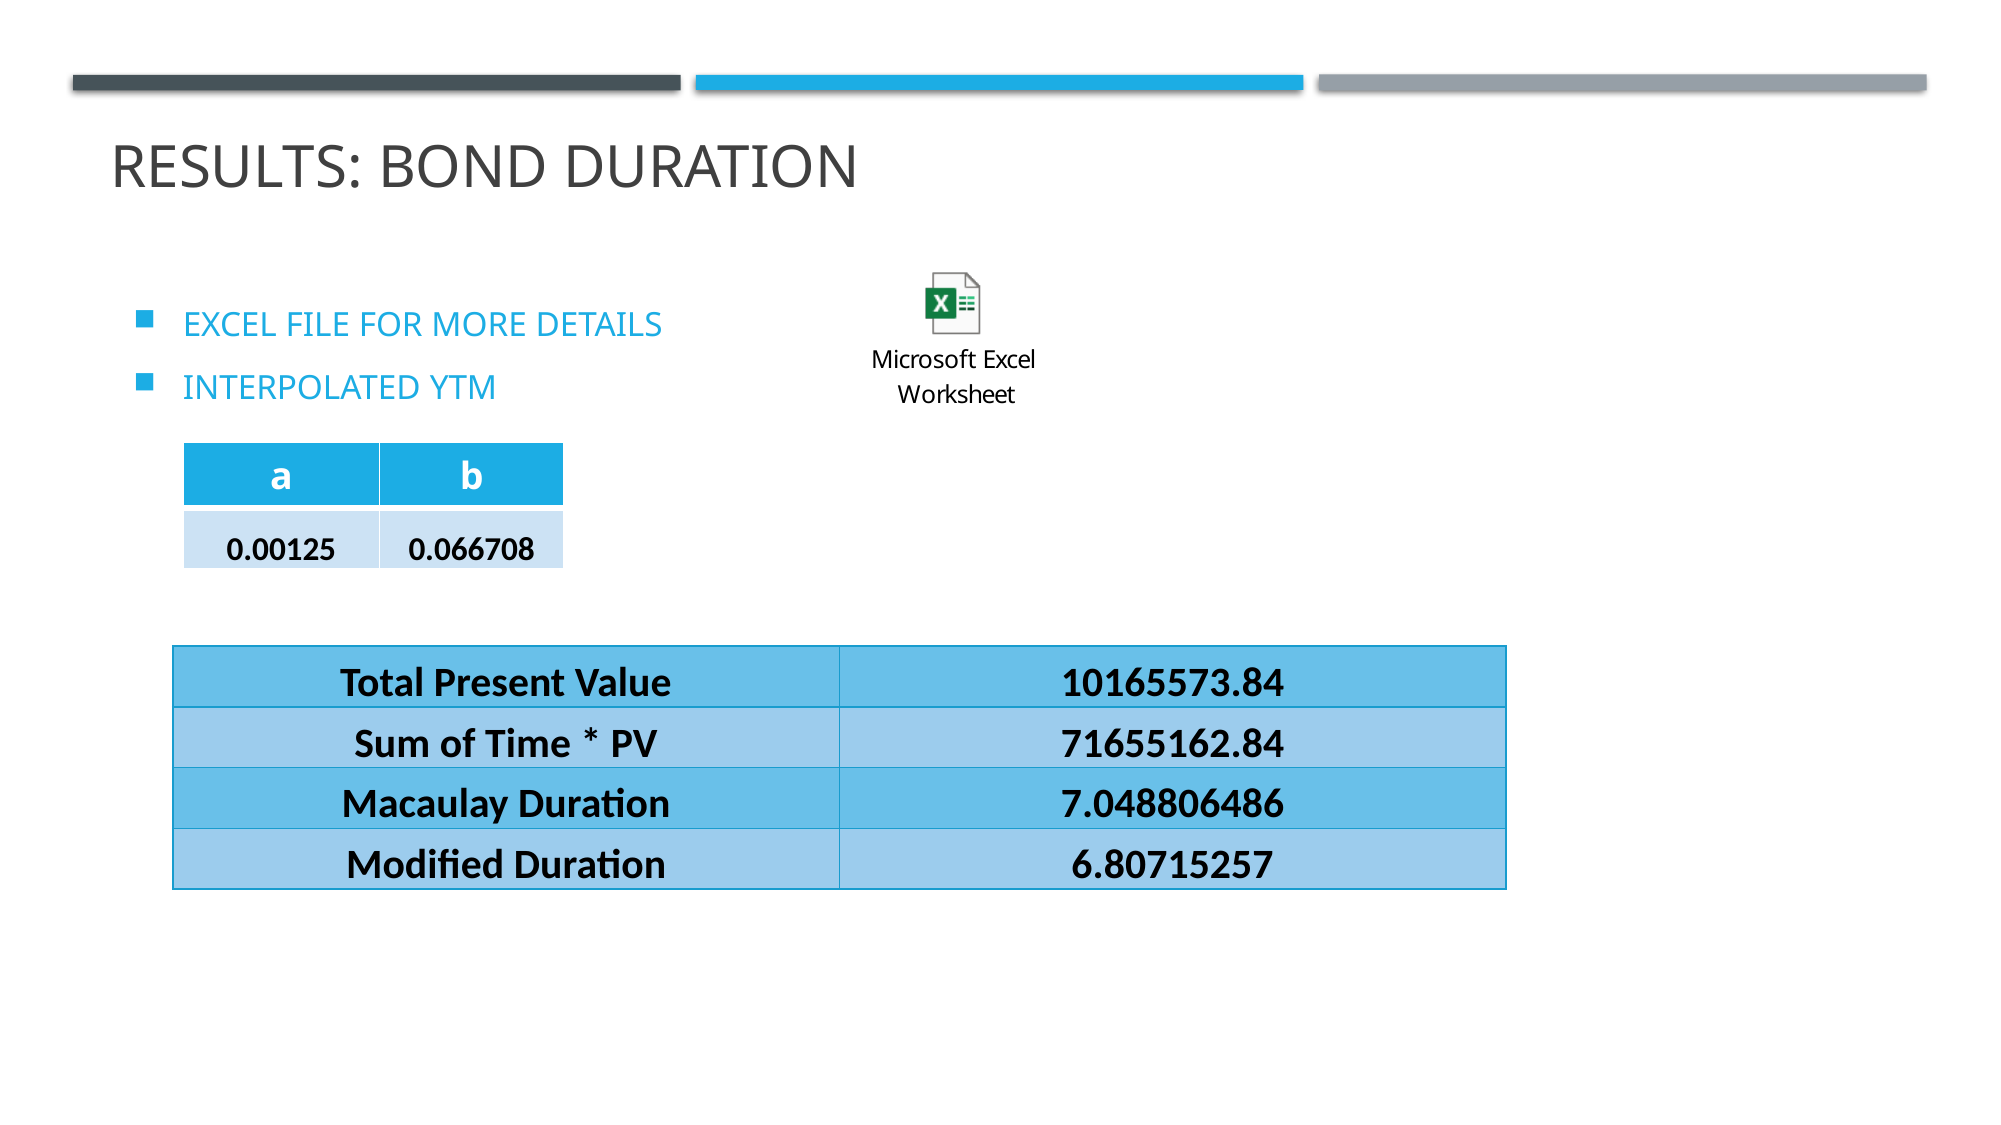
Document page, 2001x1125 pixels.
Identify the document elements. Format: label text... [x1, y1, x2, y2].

title Results: Bond Duration [95, 115, 1905, 207]
table_cell Modified Duration [174, 829, 839, 888]
table_cell 0.00125 [184, 511, 379, 568]
table_cell 71655162.84 [840, 708, 1505, 767]
table_header 10165573.84 [840, 647, 1505, 706]
table_cell Sum of Time * PV [174, 708, 839, 767]
table_cell Macaulay Duration [174, 768, 839, 828]
table_header a [184, 443, 379, 505]
table_header Total Present Value [174, 647, 839, 706]
table_cell 6.80715257 [840, 829, 1505, 888]
list Excel File for More details Interpolated YTM [117, 176, 1670, 732]
table_cell 0.066708 [380, 511, 563, 568]
table_cell 7.048806486 [840, 768, 1505, 828]
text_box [856, 270, 1057, 447]
table_header b [380, 443, 563, 505]
